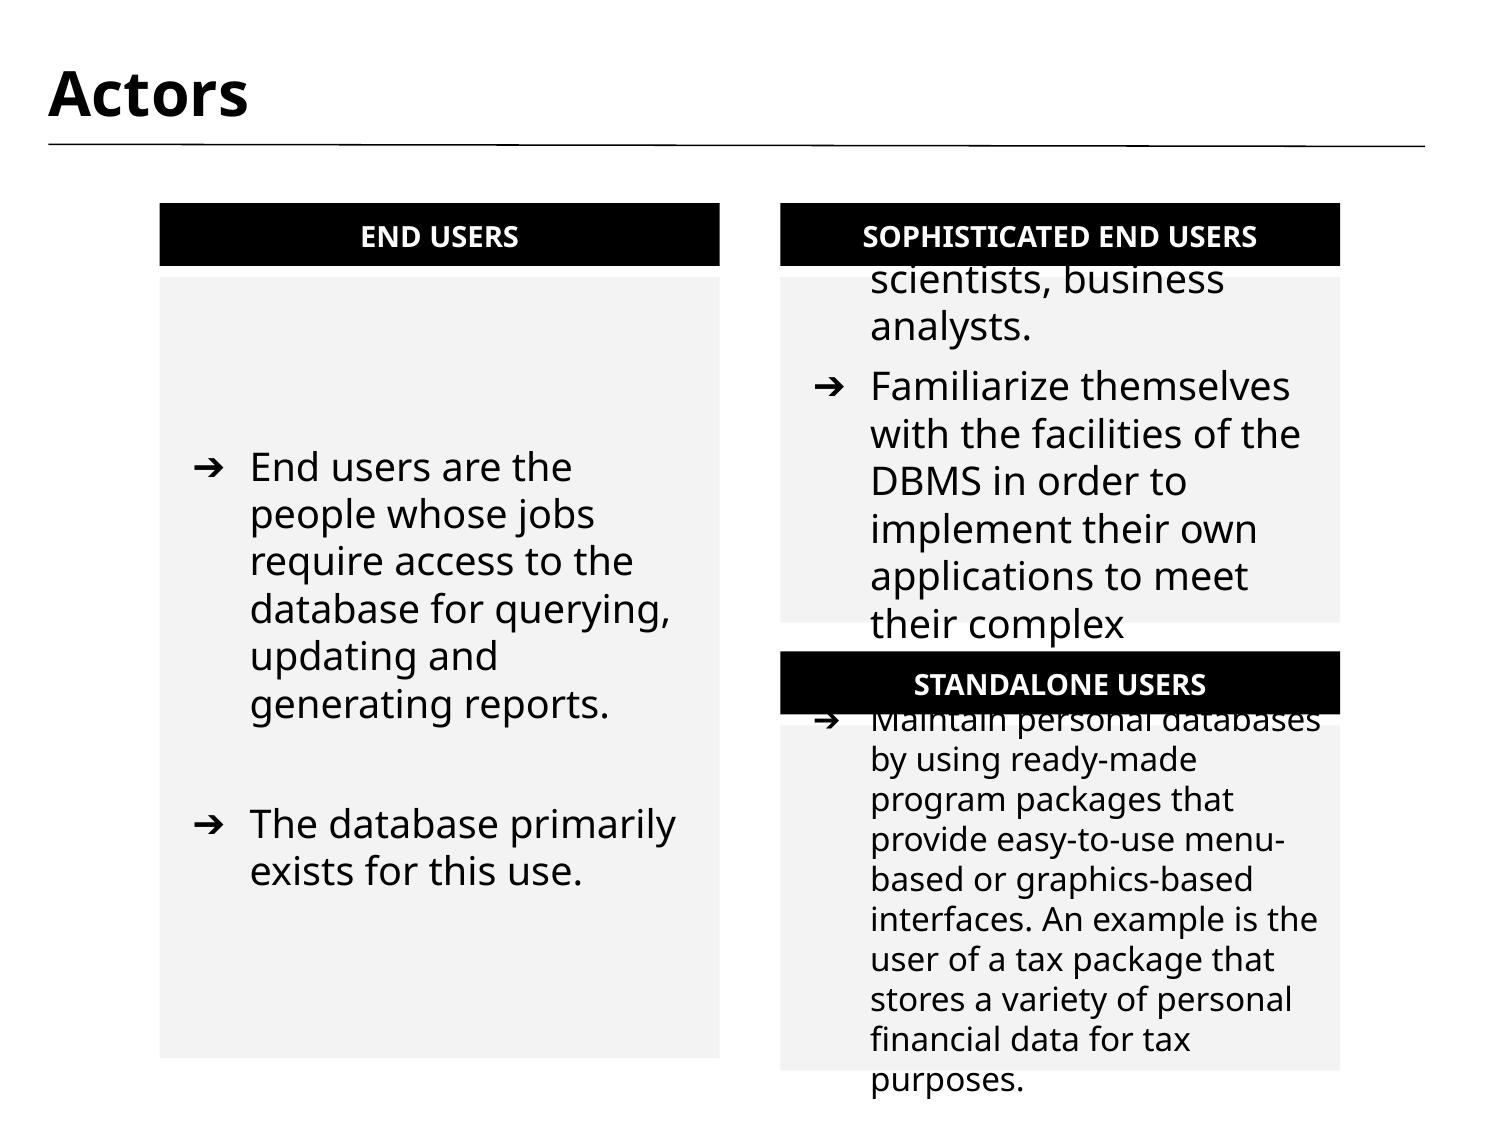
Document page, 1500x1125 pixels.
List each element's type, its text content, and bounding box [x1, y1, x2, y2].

text_box SOPHISTICATED END USERS [780, 203, 1341, 266]
text_box End users are the people whose jobs require access to the database for querying, updating and generating reports. The database primarily exists for this use. [159, 277, 720, 1058]
text_box Maintain personal databases by using ready-made program packages that provide easy-to-use menu-based or graphics-based interfaces. An example is the user of a tax package that stores a variety of personal financial data for tax purposes. [780, 725, 1341, 1071]
text_box Include engineers, scientists, business analysts. Familiarize themselves with the facilities of the DBMS in order to implement their own applications to meet their complex requirements. [780, 277, 1341, 623]
text_box STANDALONE USERS [780, 651, 1341, 715]
text_box END USERS [159, 203, 720, 266]
title Actors [33, 32, 1384, 145]
